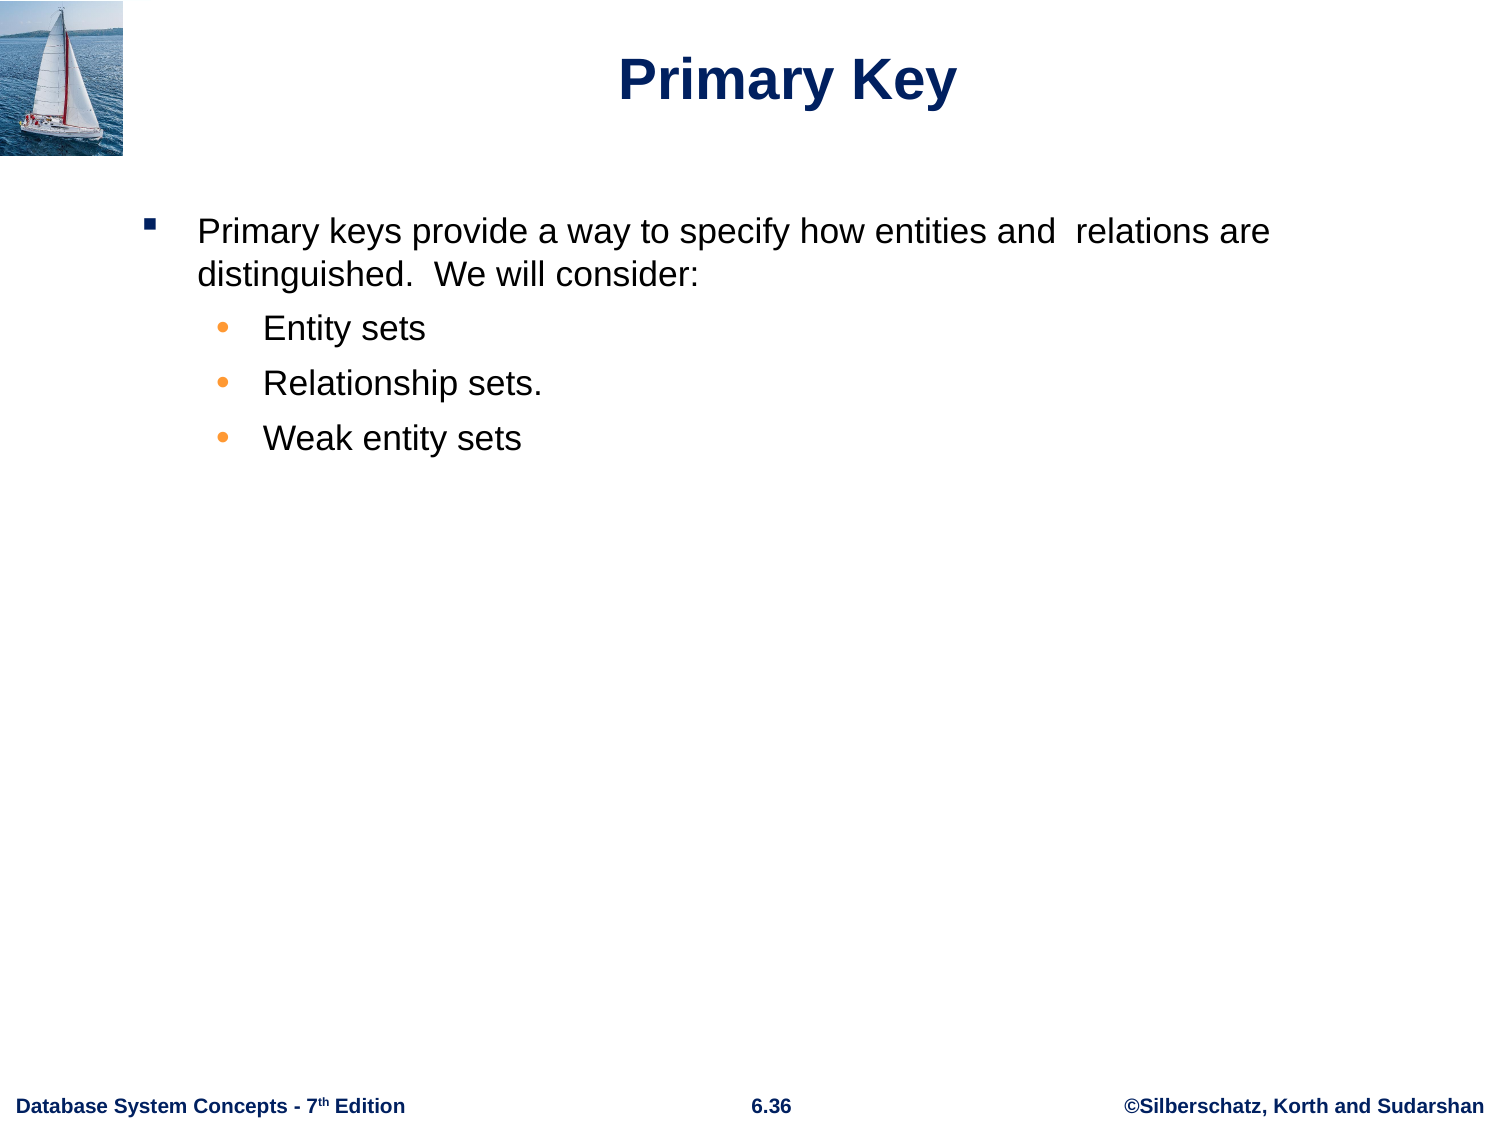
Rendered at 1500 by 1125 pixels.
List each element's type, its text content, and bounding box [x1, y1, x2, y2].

title Primary Key [125, 18, 1452, 120]
picture [0, 1, 123, 156]
list Primary keys provide a way to specify how entities and relations are distinguished. We will consider: Entity sets Relationship sets. Weak entity sets [126, 200, 1381, 756]
